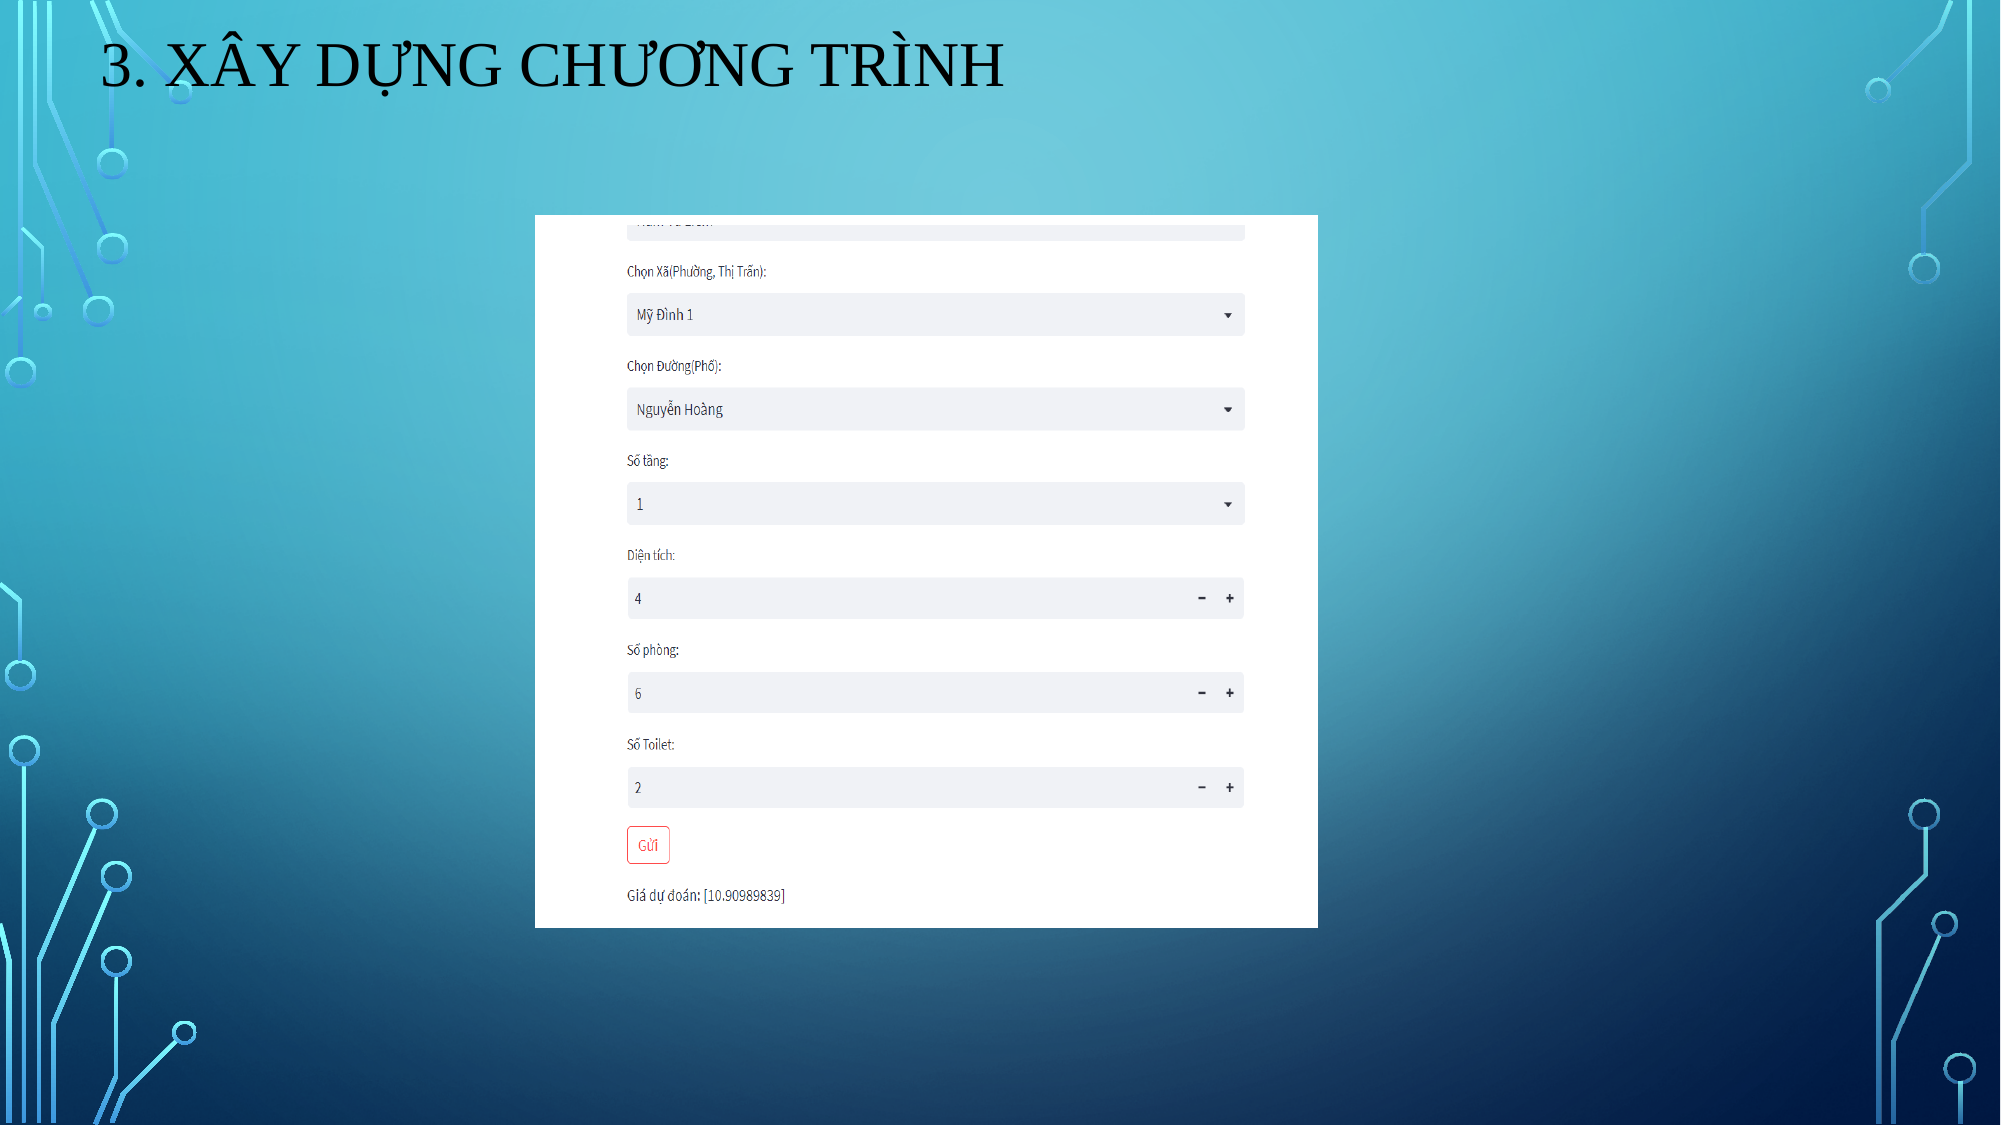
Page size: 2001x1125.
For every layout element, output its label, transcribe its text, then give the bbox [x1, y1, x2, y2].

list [535, 214, 1318, 928]
text_box 3. Xây dựng chương trình [85, 0, 1127, 132]
